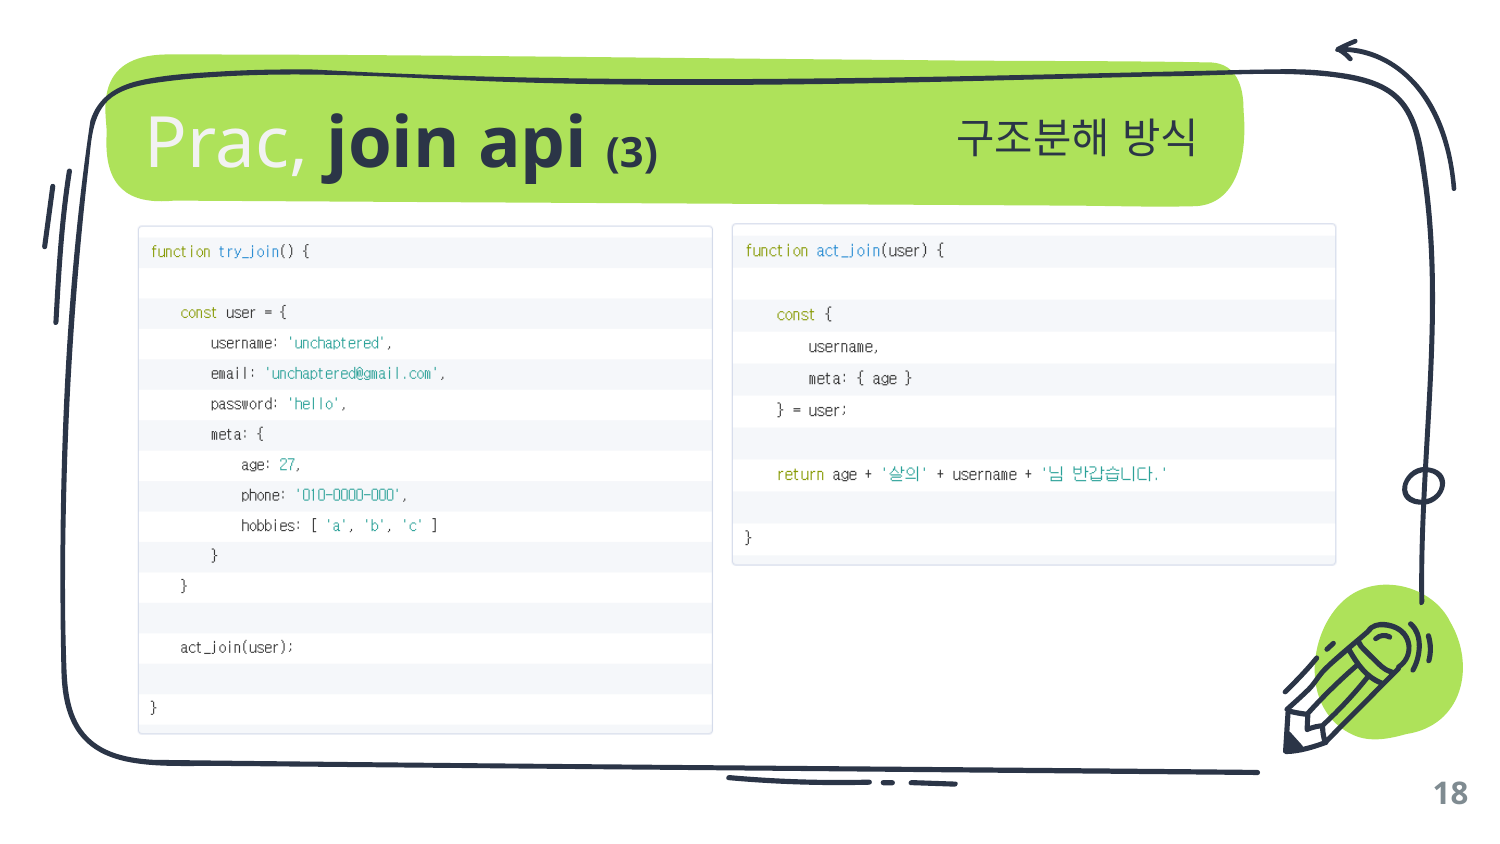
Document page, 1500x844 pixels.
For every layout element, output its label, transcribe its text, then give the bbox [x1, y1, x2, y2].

text_box [1282, 655, 1320, 695]
slide_number 18 [1378, 769, 1469, 820]
text_box [1425, 633, 1433, 664]
text_box [1407, 621, 1422, 673]
title Prac, join api (3) [144, 112, 1200, 178]
picture [127, 212, 1349, 741]
text_box [1283, 621, 1412, 755]
text_box 구조분해 방식 [863, 112, 1199, 176]
